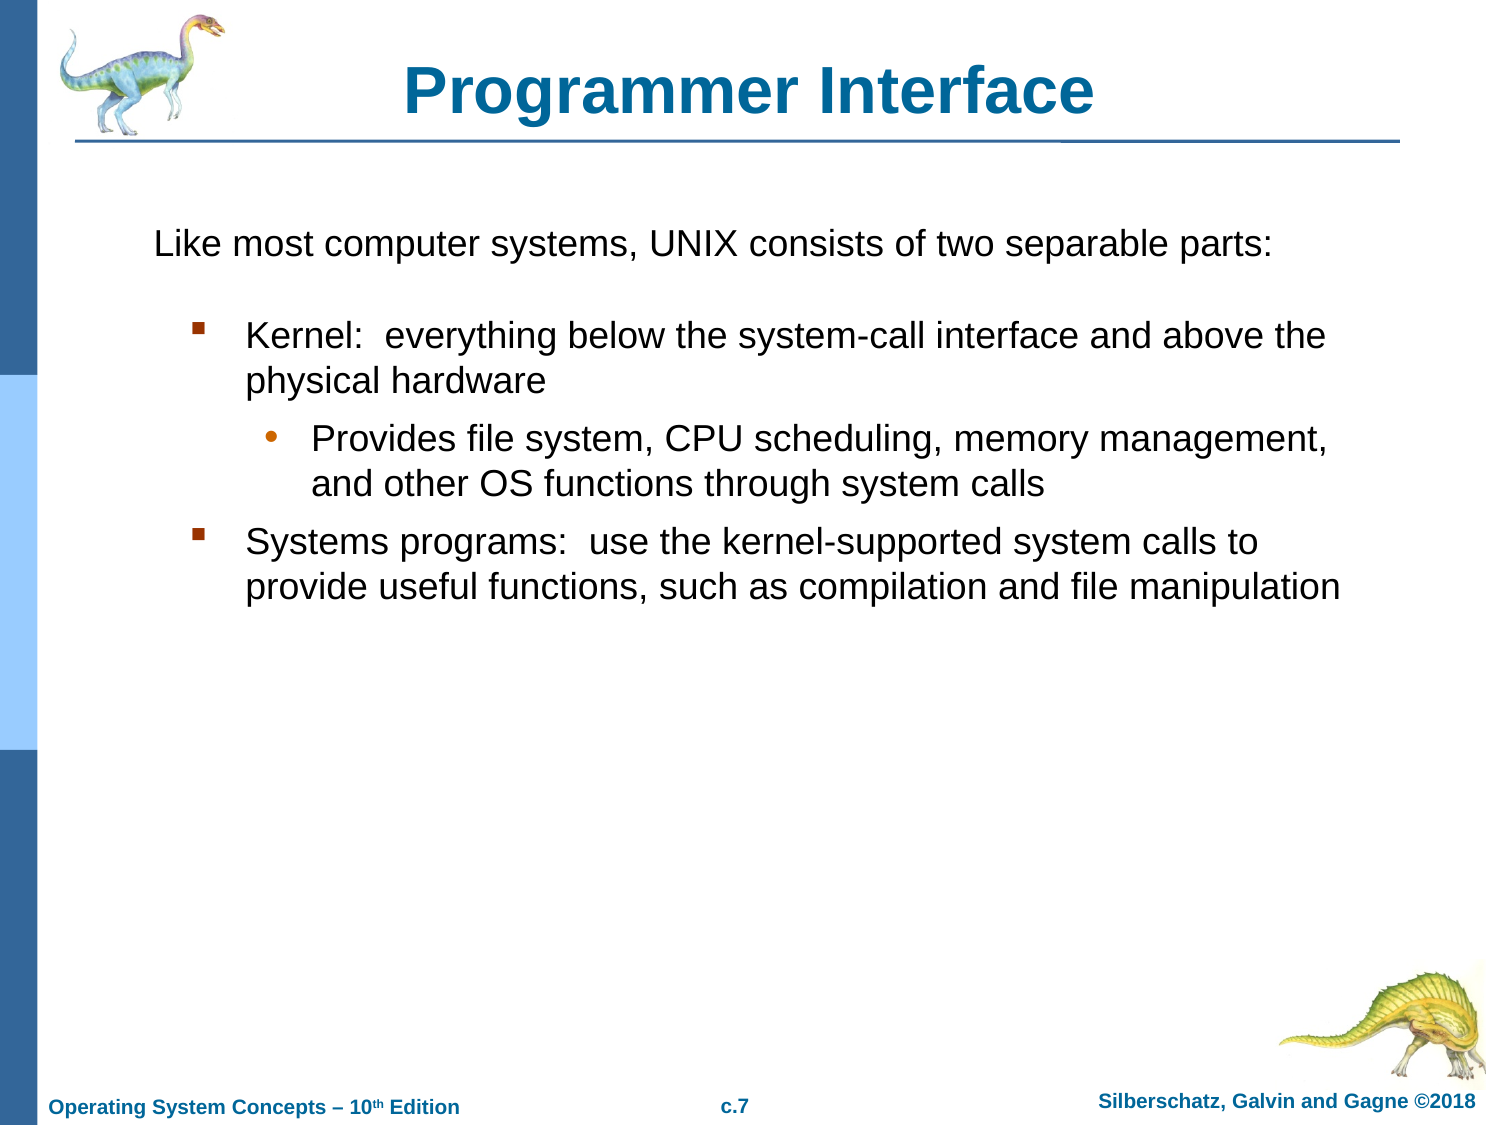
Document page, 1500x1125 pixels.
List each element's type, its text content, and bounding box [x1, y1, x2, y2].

picture [1275, 959, 1486, 1090]
list Kernel: everything below the system-call interface and above the physical hardware Provides file system, CPU scheduling, memory management, and other OS functions through system calls Systems programs: use the kernel-supported system calls to provide useful functions, such as compilation and file manipulation [173, 303, 1393, 979]
title Programmer Interface [74, 39, 1426, 135]
text_box Like most computer systems, UNIX consists of two separable parts: [138, 211, 1289, 271]
picture [46, 0, 243, 149]
